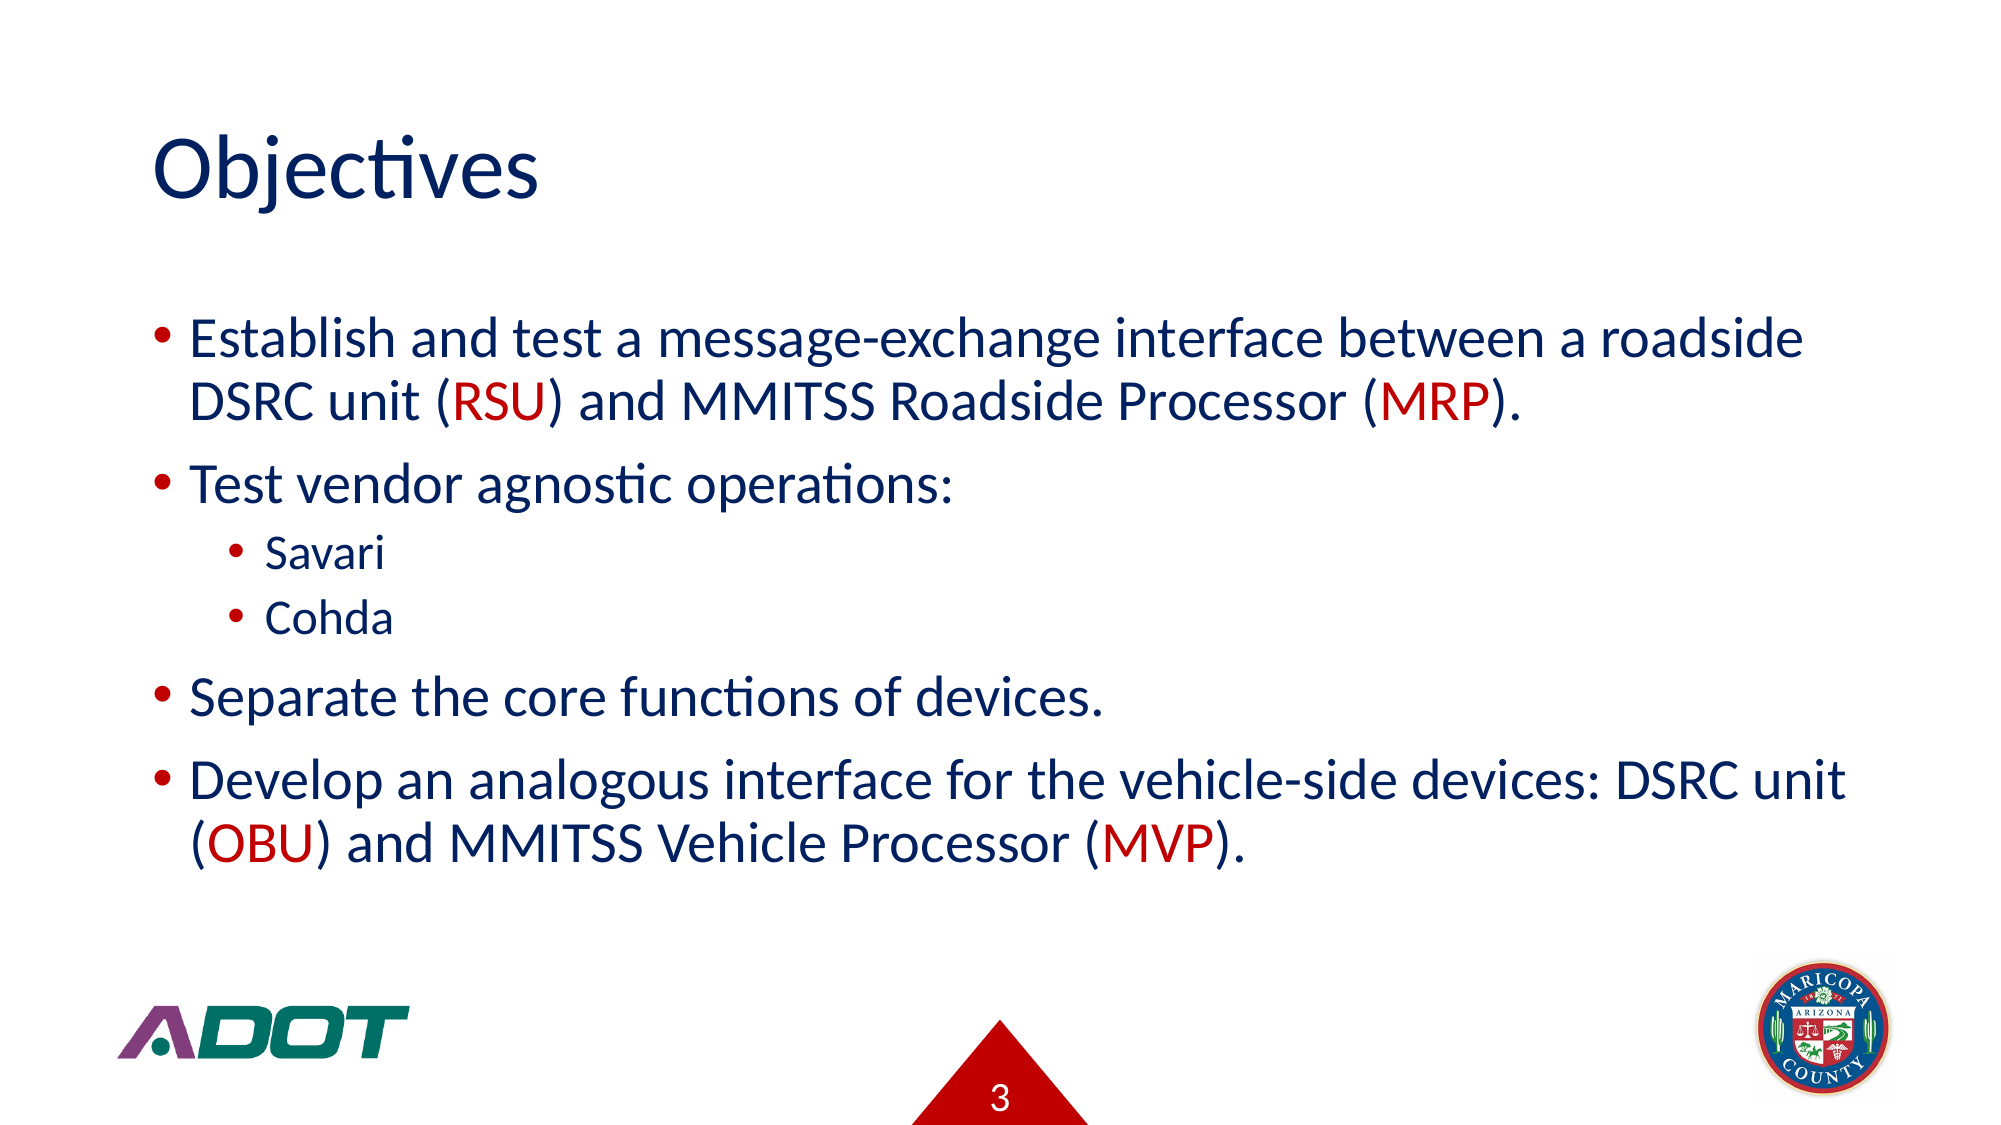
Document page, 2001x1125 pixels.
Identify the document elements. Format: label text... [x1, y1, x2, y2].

title Objectives [137, 59, 1863, 278]
text_box [911, 1111, 923, 1125]
text_box [961, 1019, 1038, 1065]
picture [103, 994, 425, 1068]
slide_number 3 [923, 1065, 1077, 1125]
list Establish and test a message-exchange interface between a roadside DSRC unit (RSU) and MMITSS Roadside Processor (MRP). Test vendor agnostic operations: Savari Cohda Separate the core functions of devices. Develop an analogous interface for the vehicle-side devices: DSRC unit (OBU) and MMITSS Vehicle Processor (MVP). [137, 299, 1863, 1014]
text_box [1077, 1111, 1089, 1125]
picture [1749, 954, 1897, 1102]
